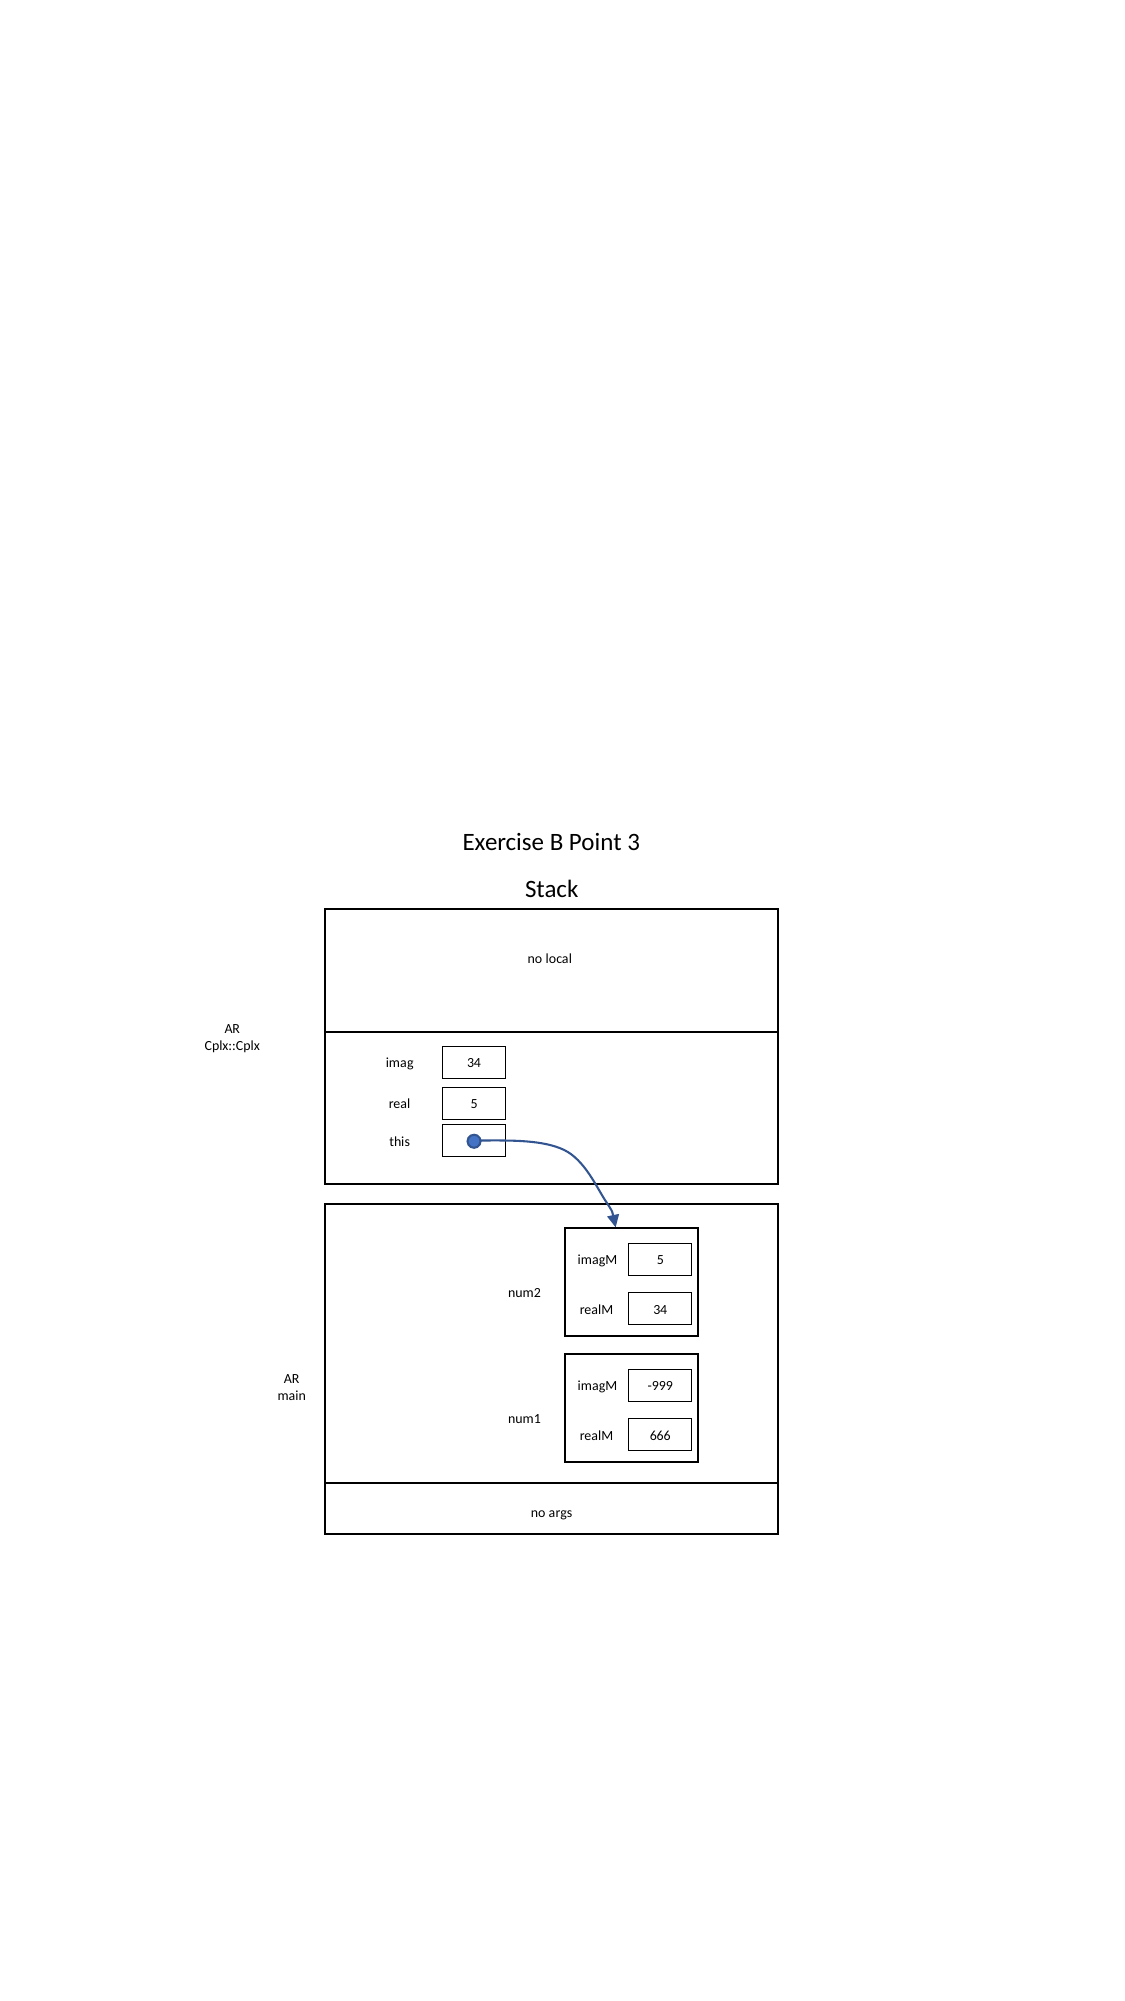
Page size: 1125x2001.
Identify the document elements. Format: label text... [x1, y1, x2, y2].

text_box Stack [325, 864, 778, 908]
text_box num2 [484, 1276, 564, 1309]
text_box AR Cplx::Cplx [139, 1011, 326, 1062]
text_box no args [325, 1495, 778, 1528]
text_box AR main [258, 1362, 326, 1412]
text_box [324, 1482, 779, 1535]
text_box [324, 908, 779, 1031]
text_box [480, 1139, 620, 1228]
text_box [324, 1031, 779, 1185]
text_box real [359, 1086, 440, 1119]
text_box imagM [557, 1369, 564, 1402]
text_box [466, 1133, 482, 1149]
text_box [324, 1203, 779, 1482]
text_box num1 [484, 1401, 564, 1435]
text_box no local [323, 941, 777, 974]
text_box 5 [442, 1087, 506, 1120]
text_box [442, 1124, 506, 1157]
text_box imagM [557, 1243, 564, 1276]
text_box [564, 1227, 699, 1337]
text_box imag [359, 1045, 440, 1078]
text_box realM [556, 1293, 564, 1326]
text_box this [359, 1125, 440, 1158]
text_box realM [556, 1419, 564, 1452]
text_box 34 [442, 1046, 506, 1079]
text_box Exercise B Point 3 [325, 818, 778, 864]
text_box [564, 1353, 699, 1463]
